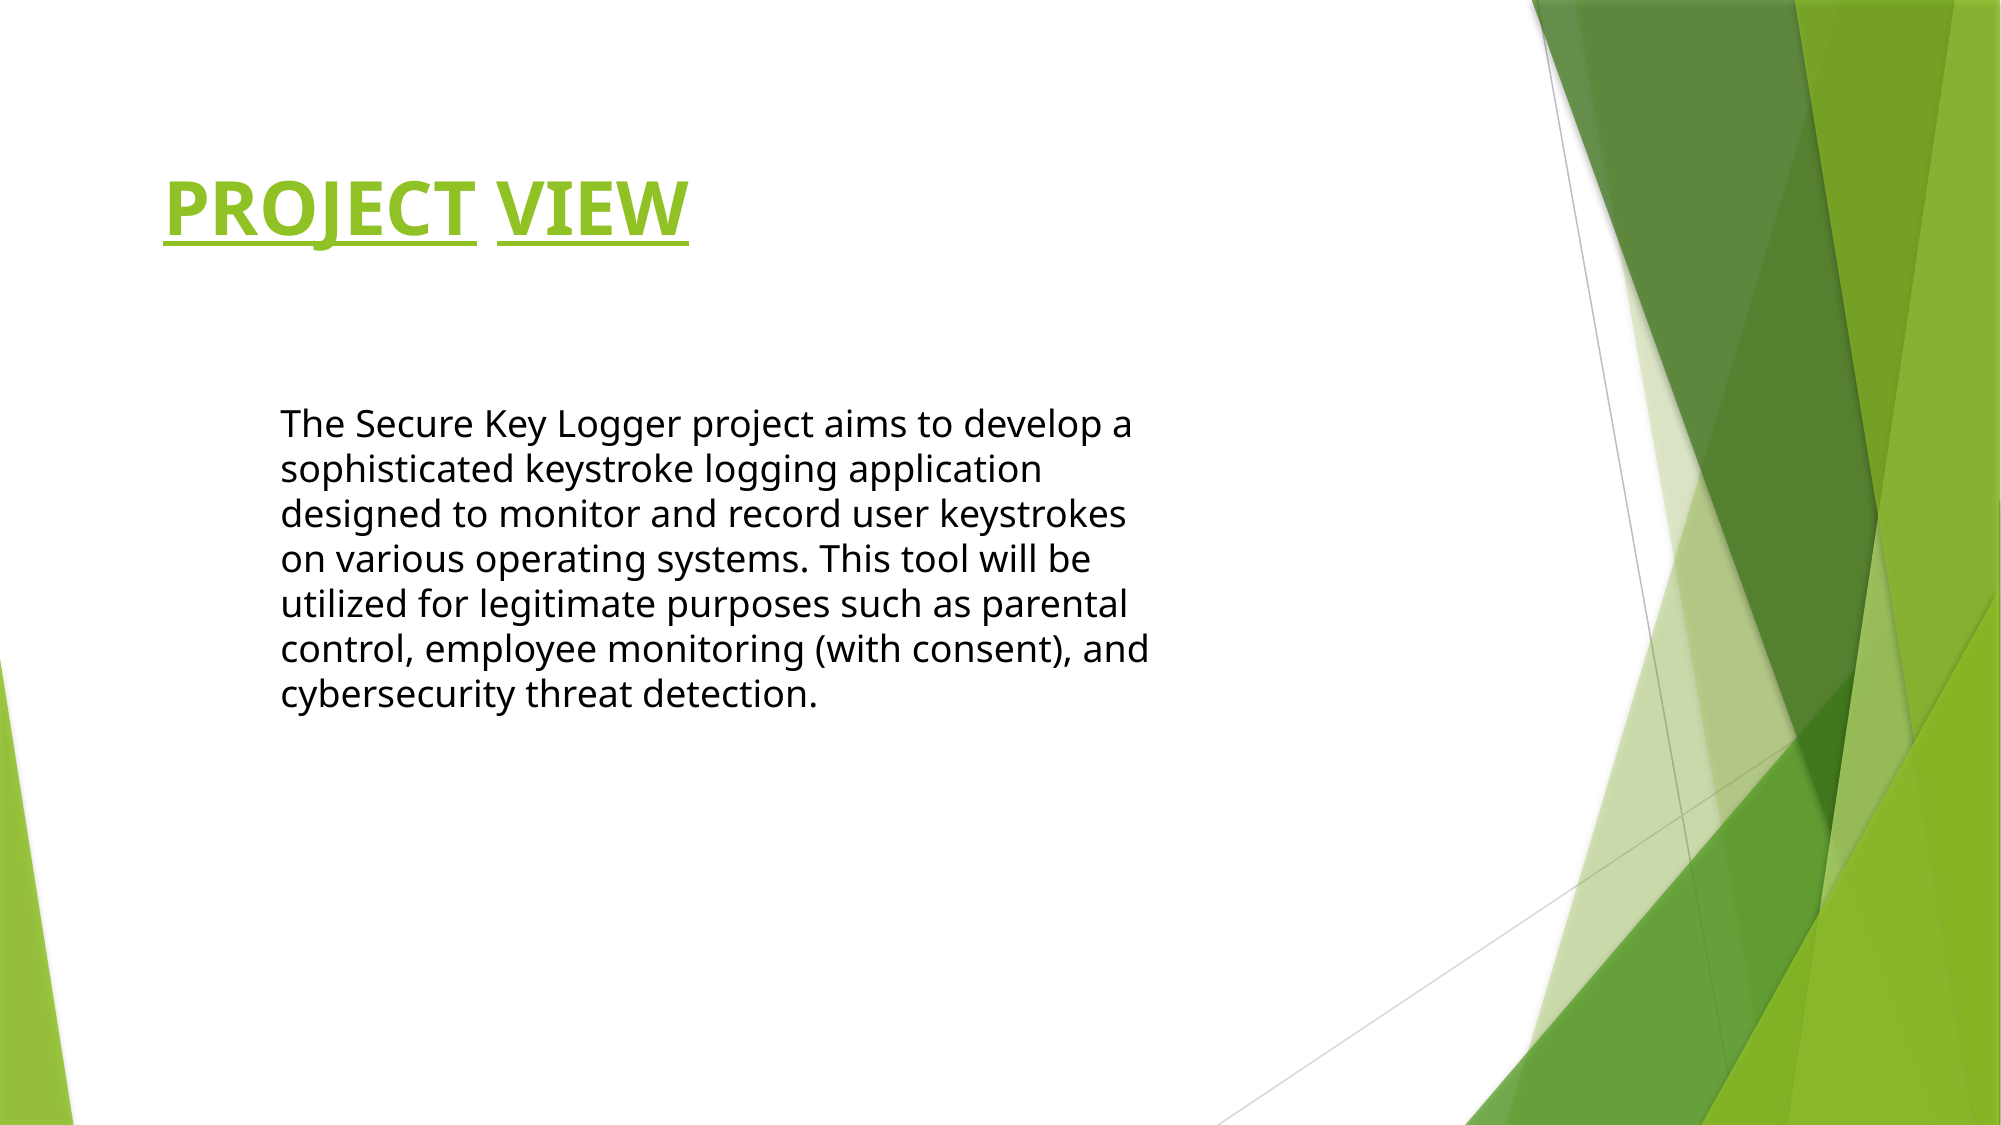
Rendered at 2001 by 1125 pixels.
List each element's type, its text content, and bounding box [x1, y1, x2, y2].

list The Secure Key Logger project aims to develop a sophisticated keystroke logging application designed to monitor and record user keystrokes on various operating systems. This tool will be utilized for legitimate purposes such as parental control, employee monitoring (with consent), and cybersecurity threat detection. [265, 392, 1178, 879]
title PROJECT VIEW [148, 152, 1559, 370]
